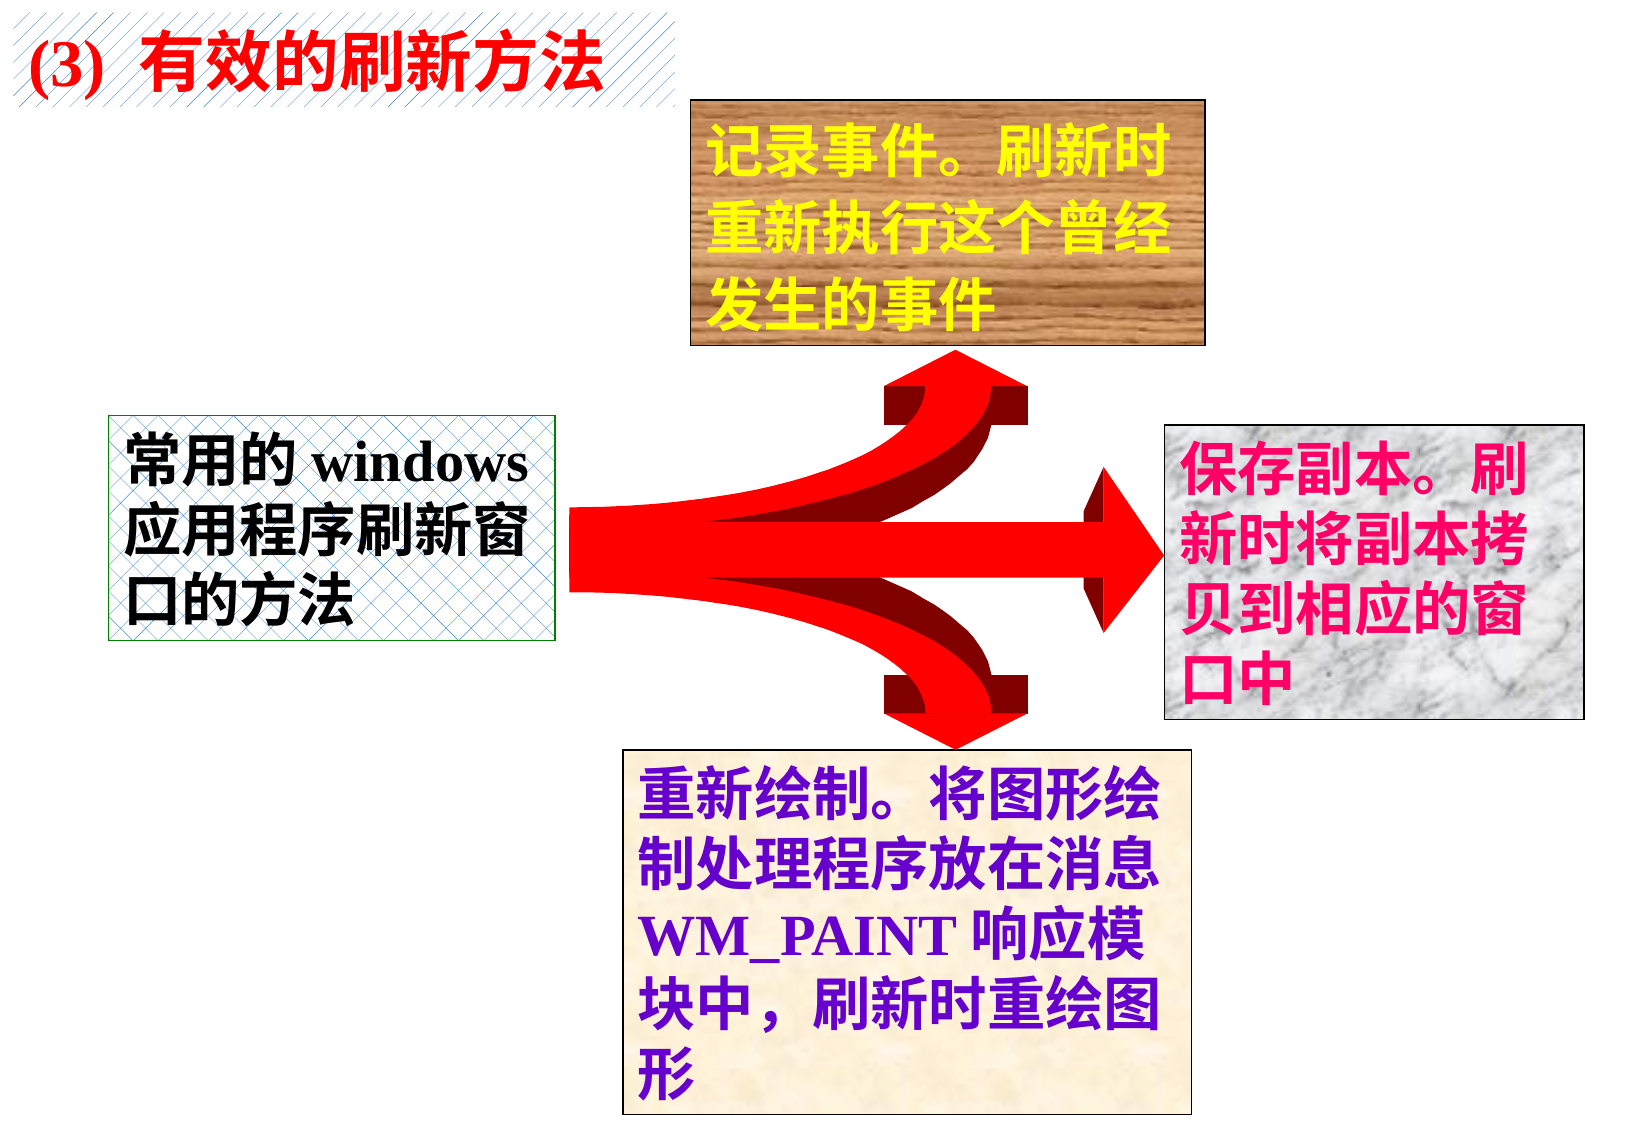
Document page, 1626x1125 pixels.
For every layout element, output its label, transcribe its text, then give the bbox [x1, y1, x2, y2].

text_box (3) 有效的刷新方法 [13, 12, 675, 108]
text_box 常用的windows应用程序刷新窗口的方法 [108, 415, 556, 641]
text_box 保存副本。刷新时将副本拷贝到相应的窗口中 [1165, 424, 1585, 720]
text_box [568, 349, 1165, 750]
text_box 重新绘制。将图形绘制处理程序放在消息WM_PAINT响应模块中，刷新时重绘图形 [622, 750, 1192, 1115]
text_box 记录事件。刷新时重新执行这个曾经发生的事件 [690, 99, 1206, 346]
